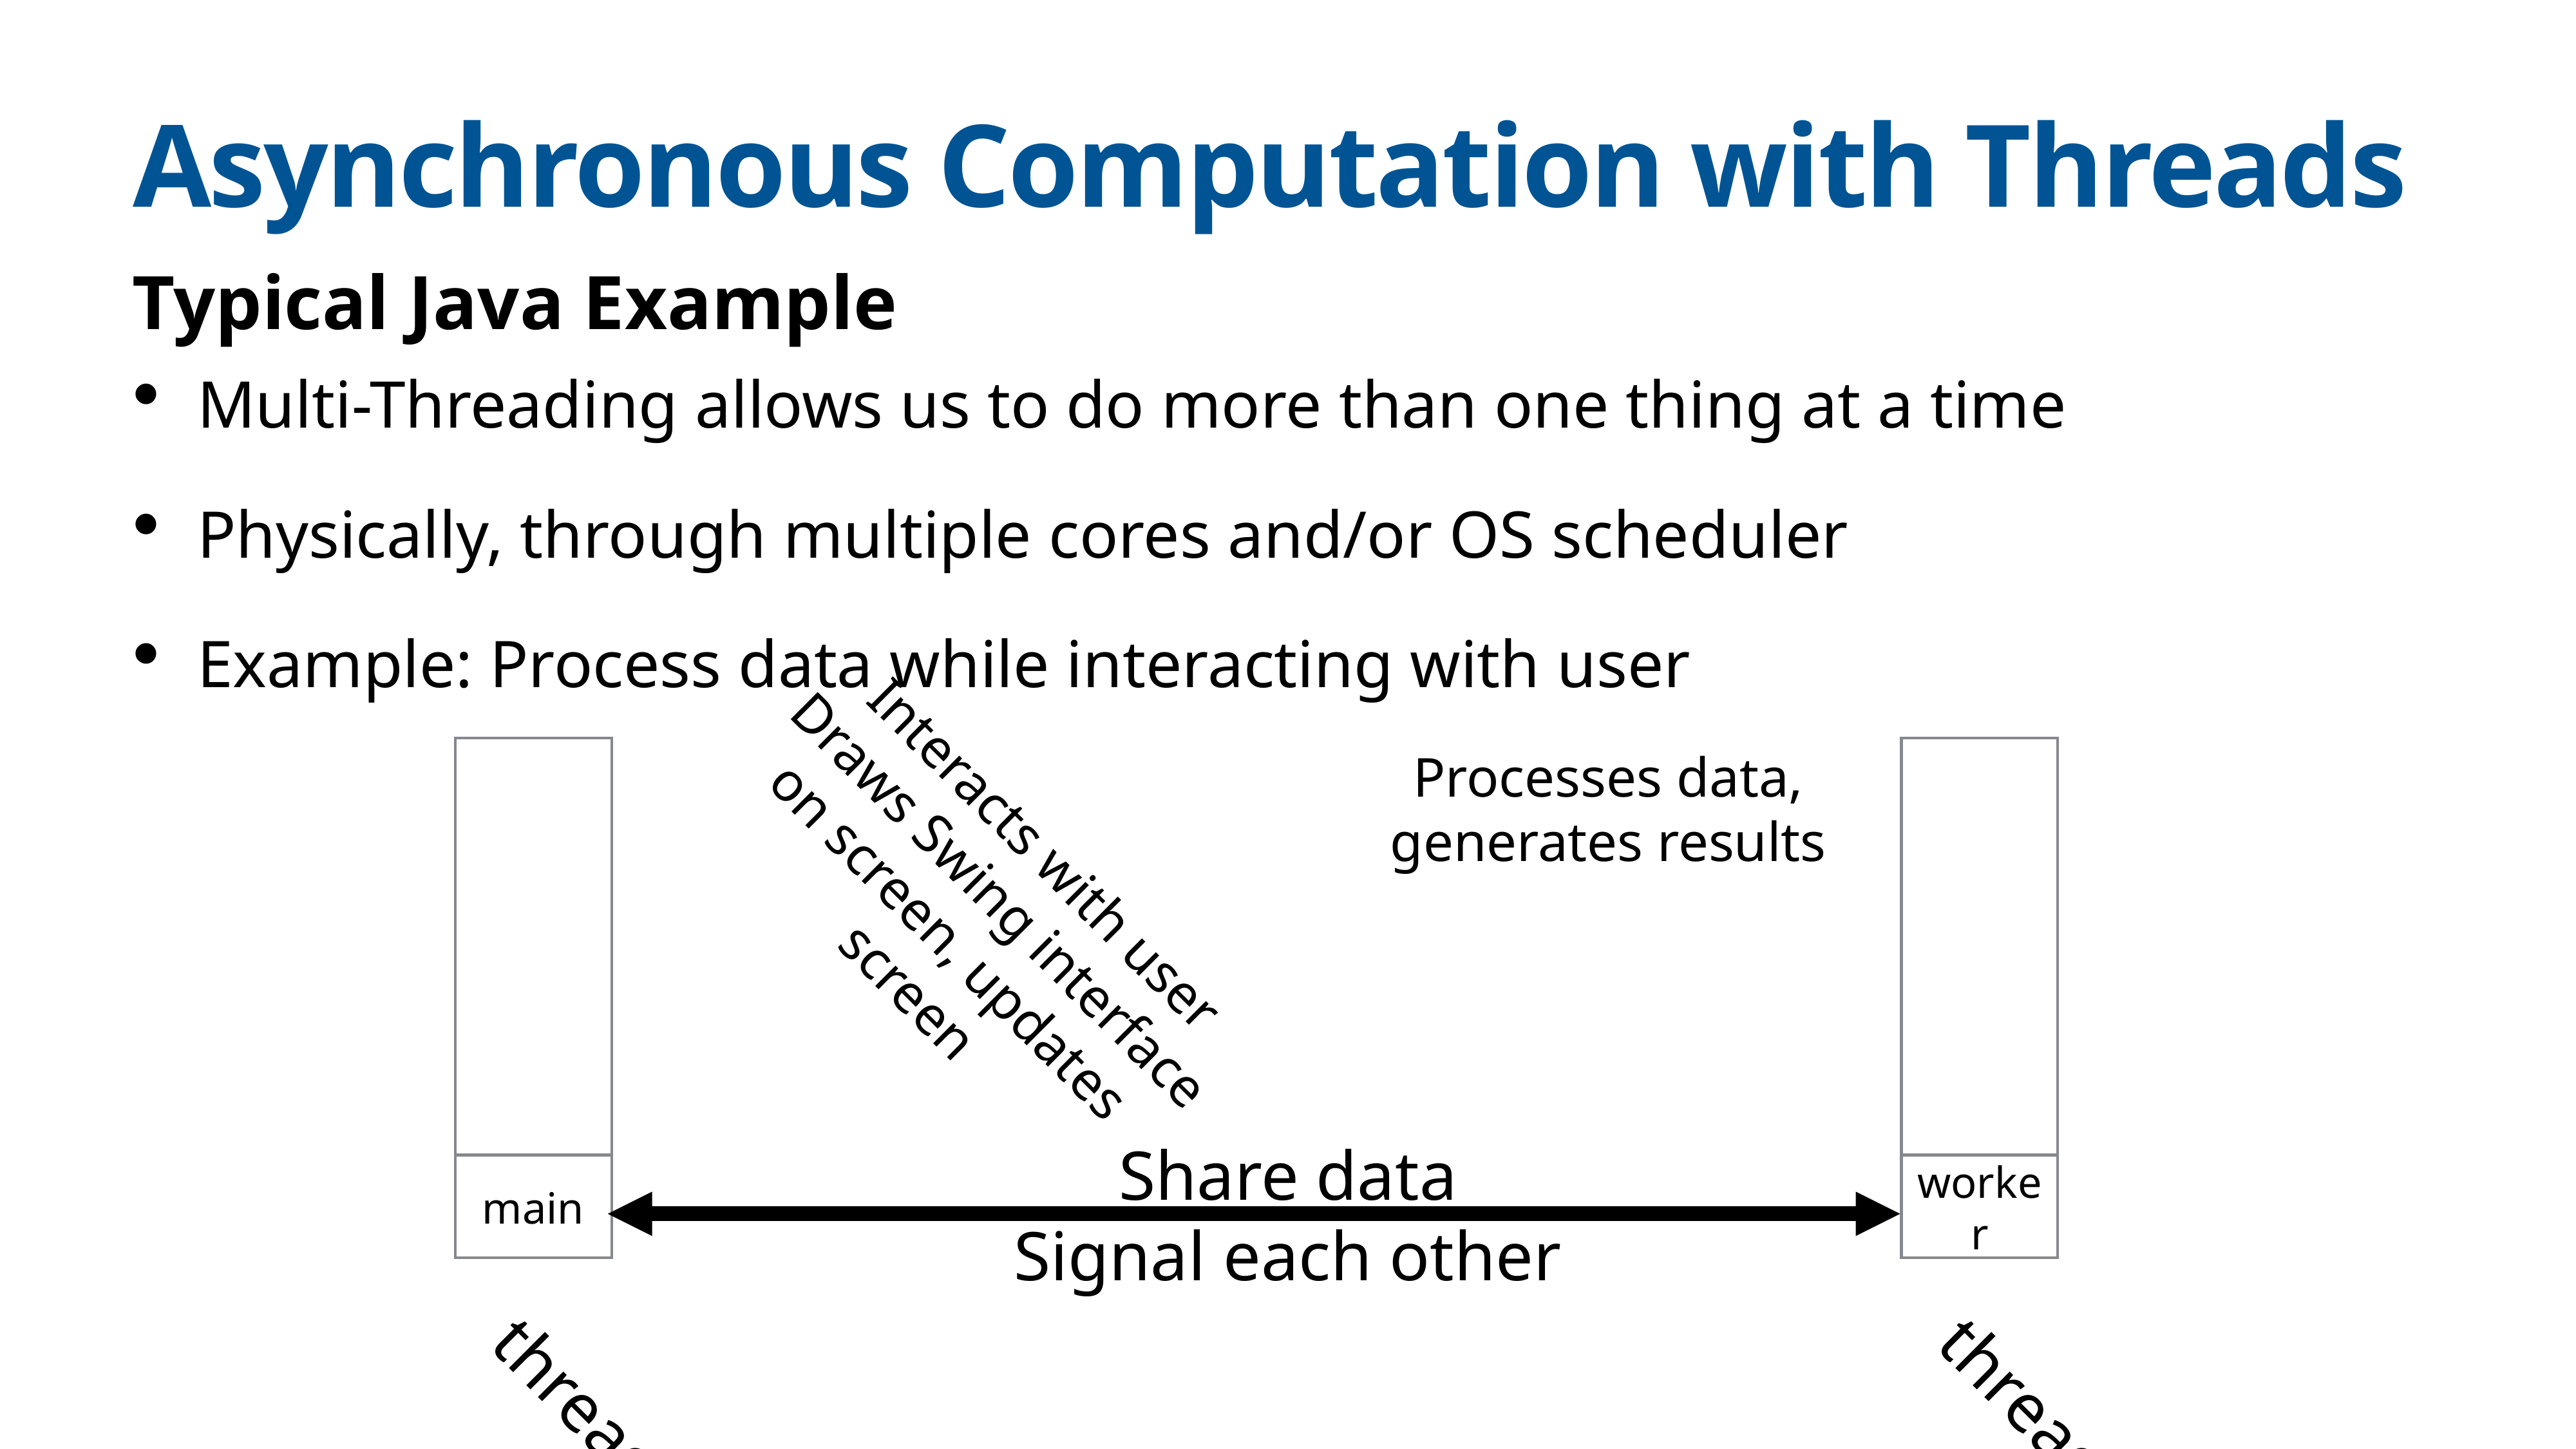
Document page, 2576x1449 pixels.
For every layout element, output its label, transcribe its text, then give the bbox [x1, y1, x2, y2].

list Multi-Threading allows us to do more than one thing at a time Physically, through multiple cores and/or OS scheduler Example: Process data while interacting with user [127, 366, 2449, 1240]
title Asynchronous Computation with Threads [127, 113, 2449, 250]
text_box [1318, 738, 2114, 1449]
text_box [455, 738, 1046, 1449]
list Typical Java Example [127, 250, 2449, 350]
text_box Share data Signal each other [1046, 1126, 1318, 1302]
